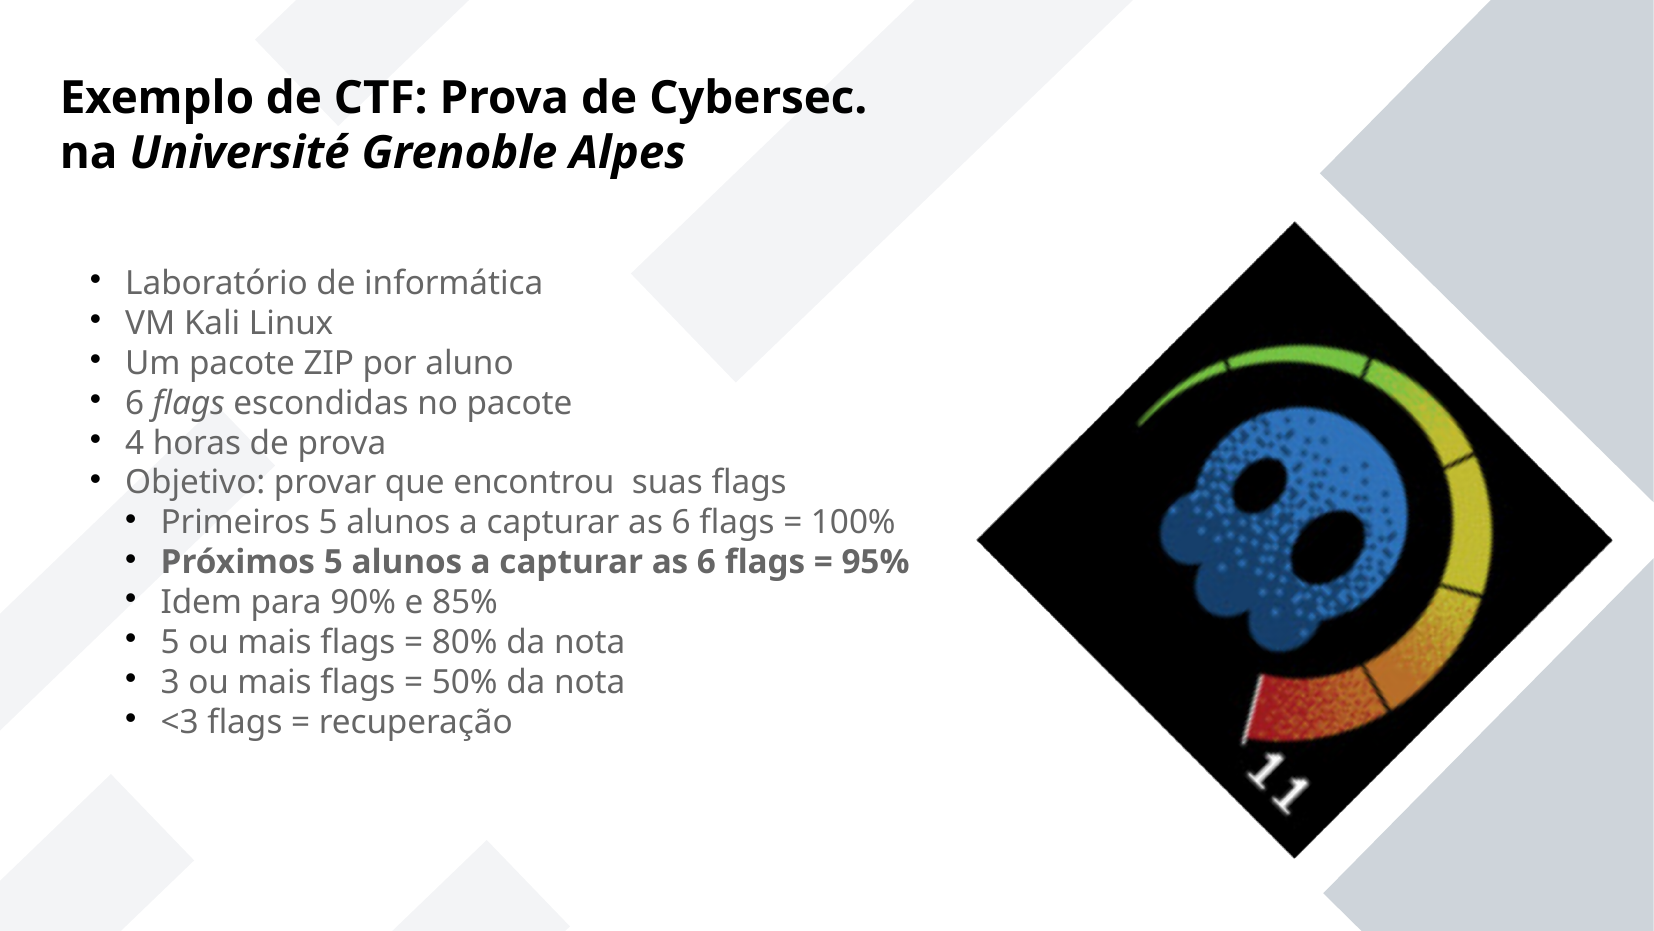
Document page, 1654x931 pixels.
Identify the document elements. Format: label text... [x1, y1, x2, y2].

text_box Laboratório de informática VM Kali Linux Um pacote ZIP por aluno 6 flags escondidas no pacote 4 horas de prova Objetivo: provar que encontrou suas flags Primeiros 5 alunos a capturar as 6 flags = 100% Próximos 5 alunos a capturar as 6 flags = 95% Idem para 90% e 85% 5 ou mais flags = 80% da nota 3 ou mais flags = 50% da nota <3 flags = recuperação [75, 253, 938, 863]
text_box Exemplo de CTF: Prova de Cybersec. na Université Grenoble Alpes [44, 60, 900, 200]
picture [978, 223, 1611, 857]
